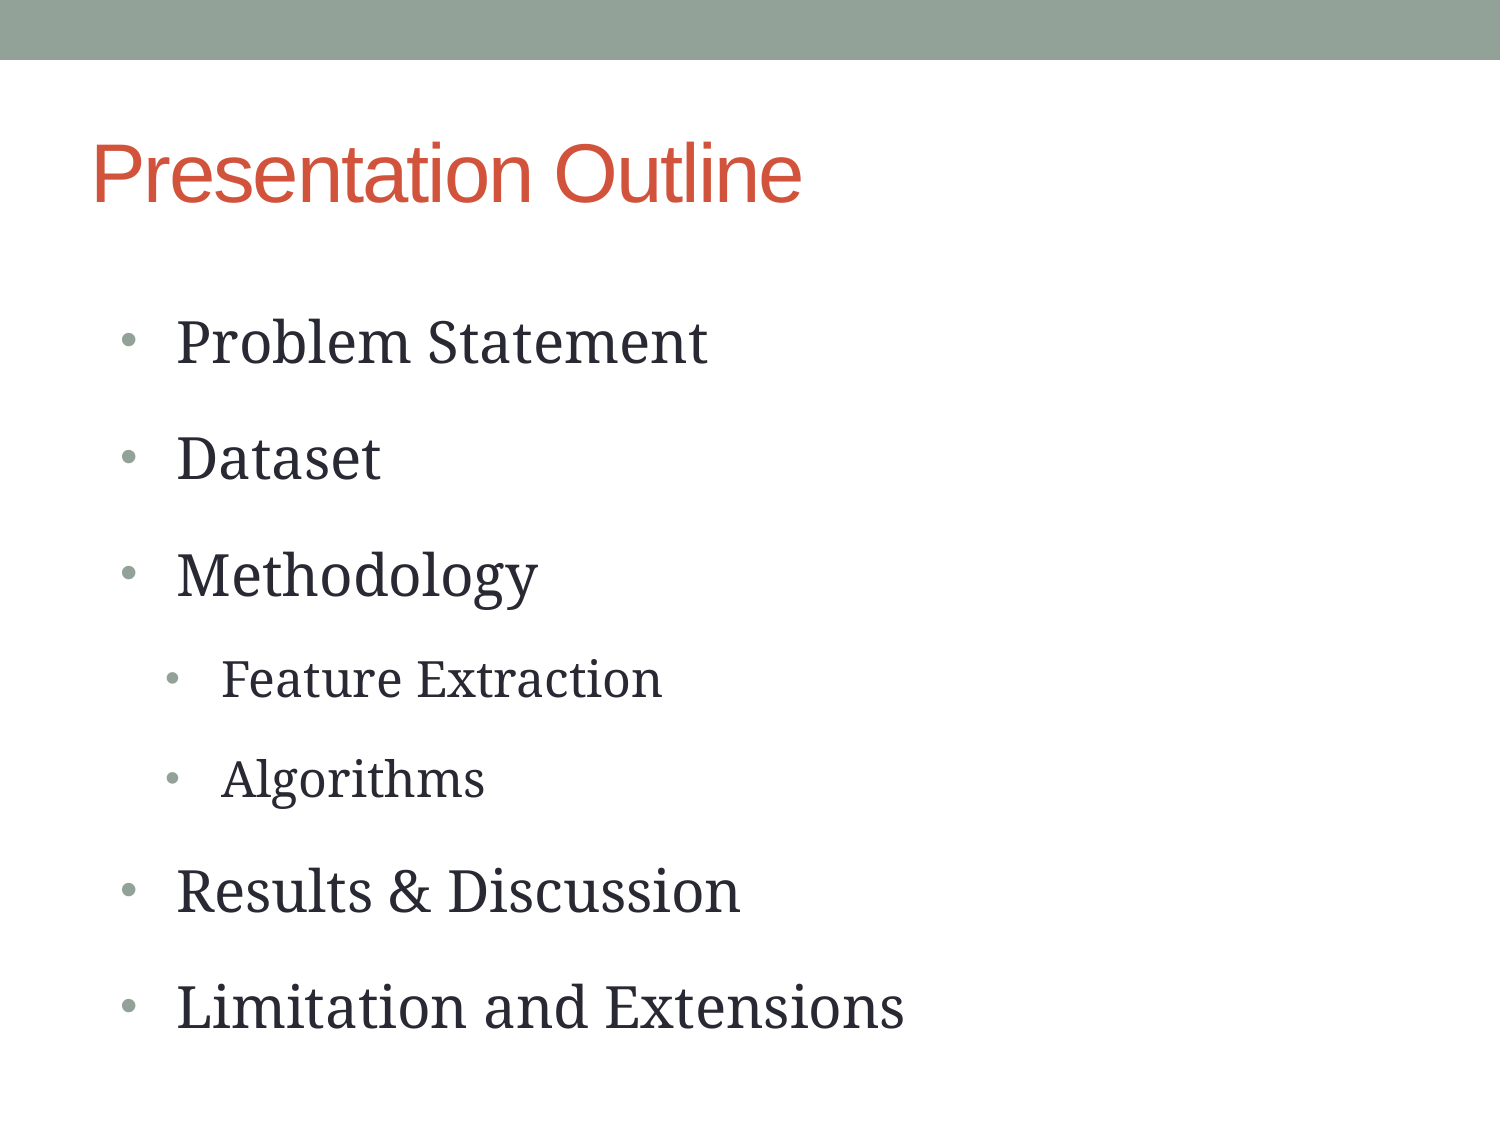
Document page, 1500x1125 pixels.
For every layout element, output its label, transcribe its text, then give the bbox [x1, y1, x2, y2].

list Problem Statement Dataset Methodology Feature Extraction Algorithms Results & Discussion Limitation and Extensions [75, 262, 1425, 1063]
title Presentation Outline [75, 87, 1425, 250]
